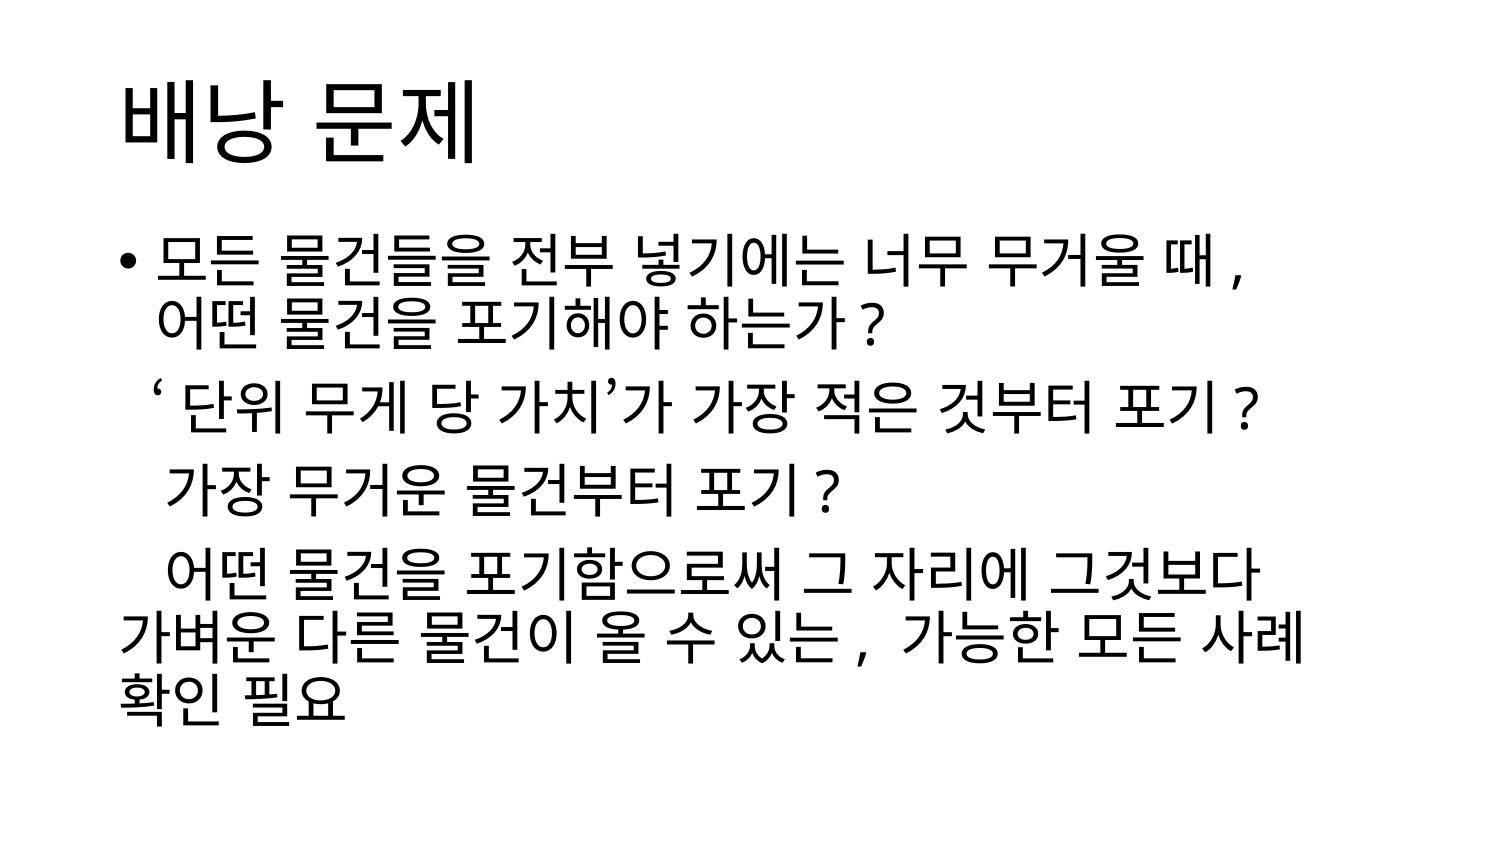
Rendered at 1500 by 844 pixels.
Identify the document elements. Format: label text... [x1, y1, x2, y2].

list 모든 물건들을 전부 넣기에는 너무 무거울 때, 어떤 물건을 포기해야 하는가? ‘단위 무게 당 가치’가 가장 적은 것부터 포기? 가장 무거운 물건부터 포기? 어떤 물건을 포기함으로써 그 자리에 그것보다 가벼운 다른 물건이 올 수 있는, 가능한 모든 사례 확인 필요 [103, 224, 1397, 760]
title 배낭 문제 [103, 44, 1397, 208]
